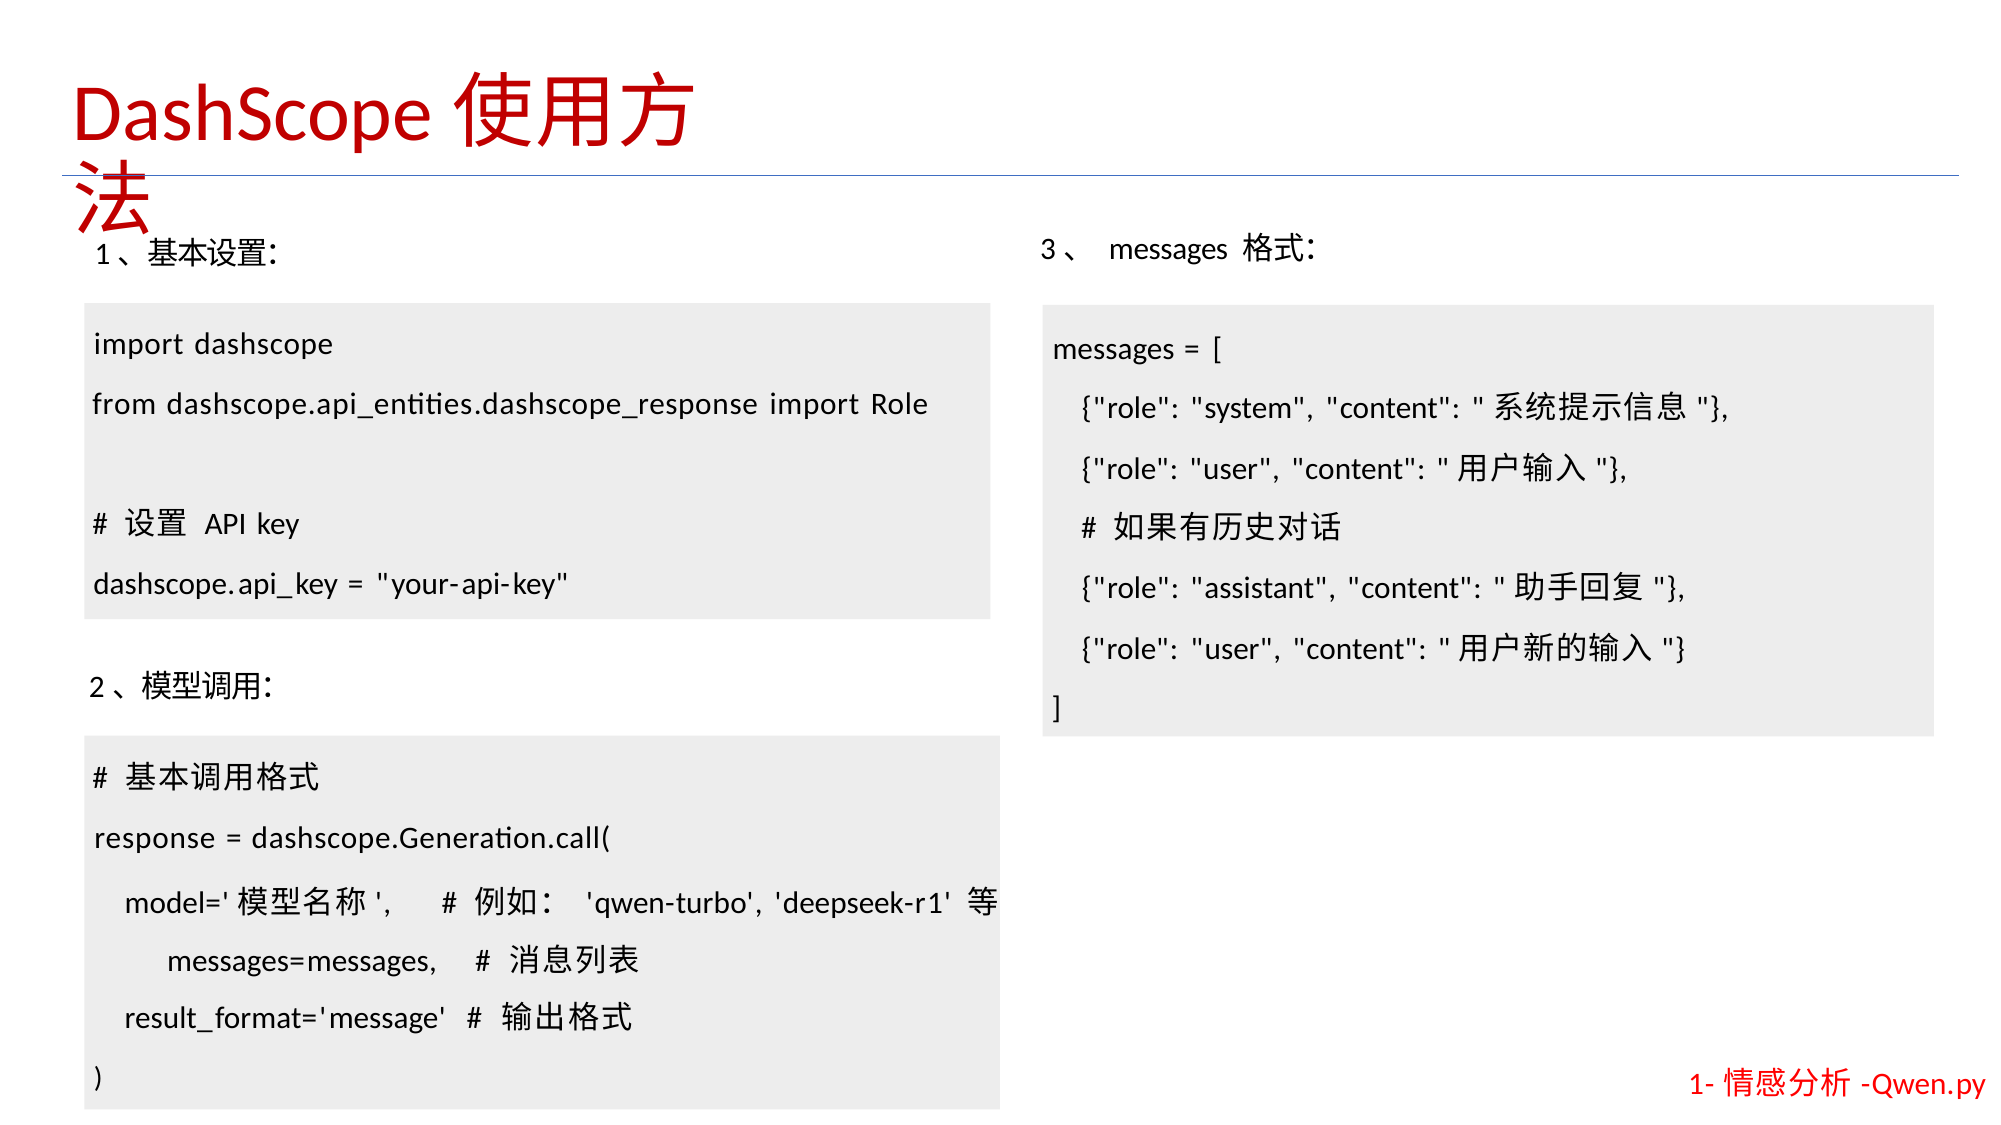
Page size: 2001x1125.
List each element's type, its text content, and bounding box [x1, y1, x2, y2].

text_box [1039, 230, 1935, 737]
text_box 1、基本设置： [92, 233, 304, 274]
text_box 2、模型调用： [86, 667, 299, 707]
text_box # 基本调用格式 response = dashscope.Generation.call( model='模型名称', # 例如： 'qwen-turbo', 'deepseek-r1' 等 messages=messages, # 消息列表 result_format='message' # 输出格式 [84, 735, 1000, 1110]
text_box ) 1-情感分析-Qwen.py [91, 1061, 1995, 1106]
text_box DashScope使用方法 [70, 66, 768, 160]
text_box import dashscope from dashscope.api_entities.dashscope_response import Role # 设置 API key dashscope.api_key = "your-api-key" [84, 303, 991, 620]
